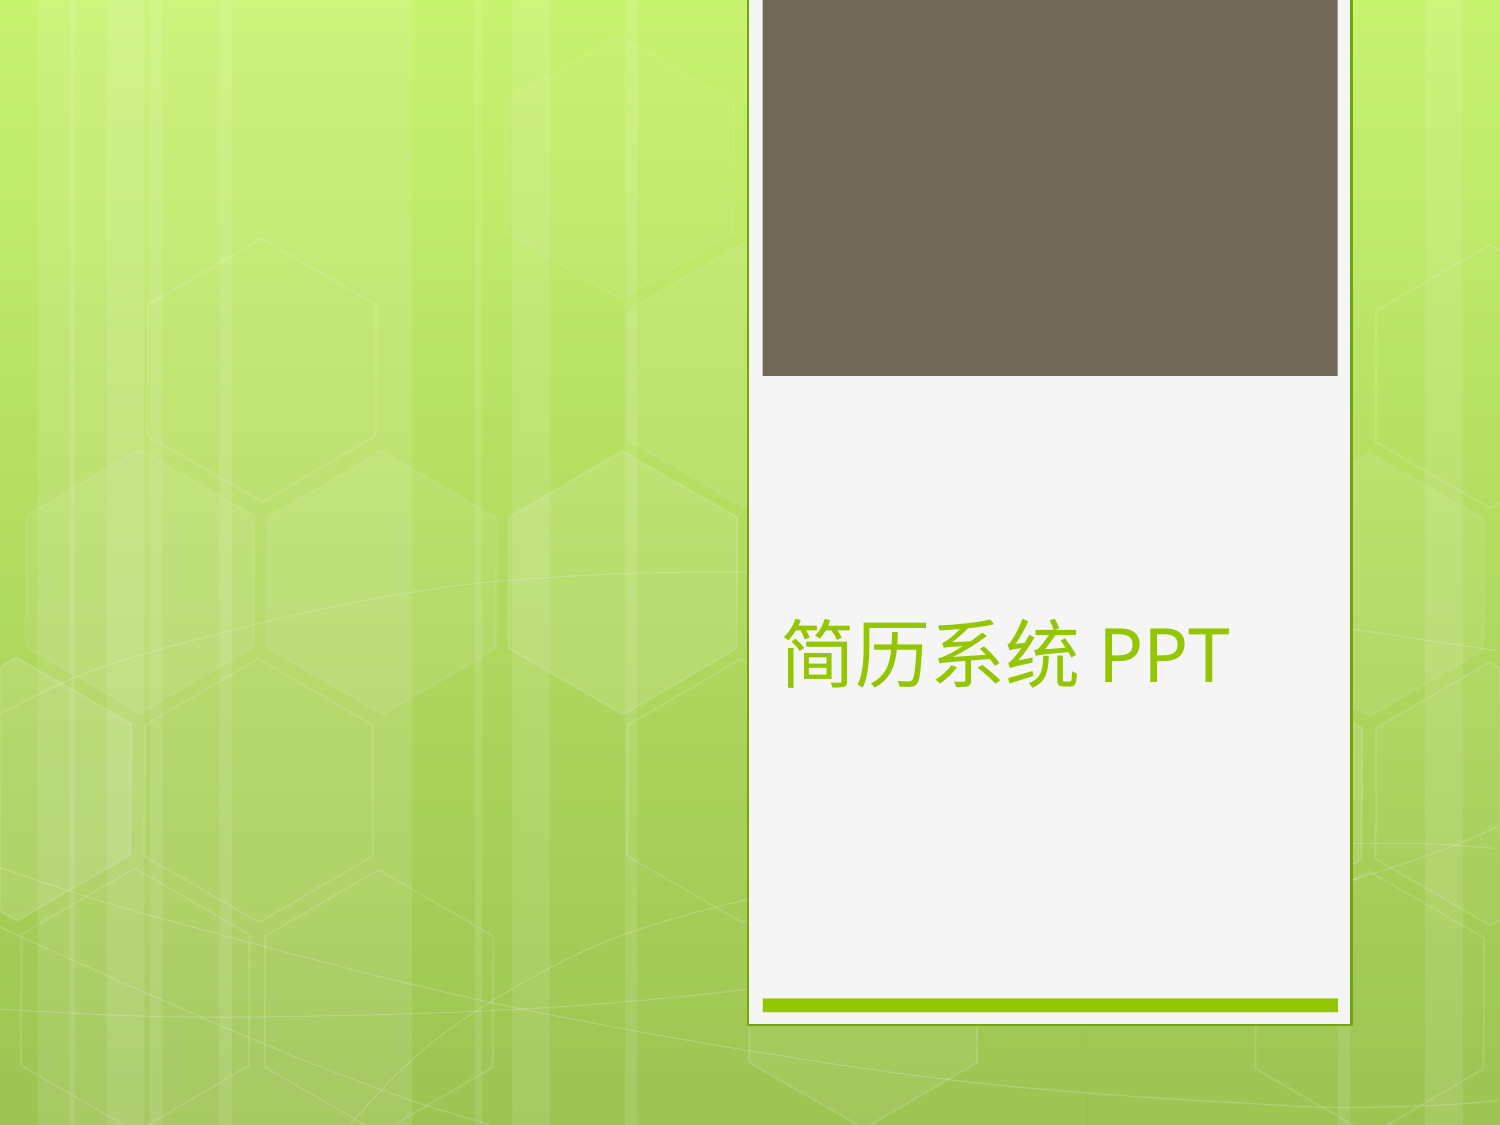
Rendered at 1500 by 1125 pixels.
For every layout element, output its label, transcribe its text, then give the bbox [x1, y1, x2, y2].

title 简历系统PPT [765, 516, 1309, 796]
